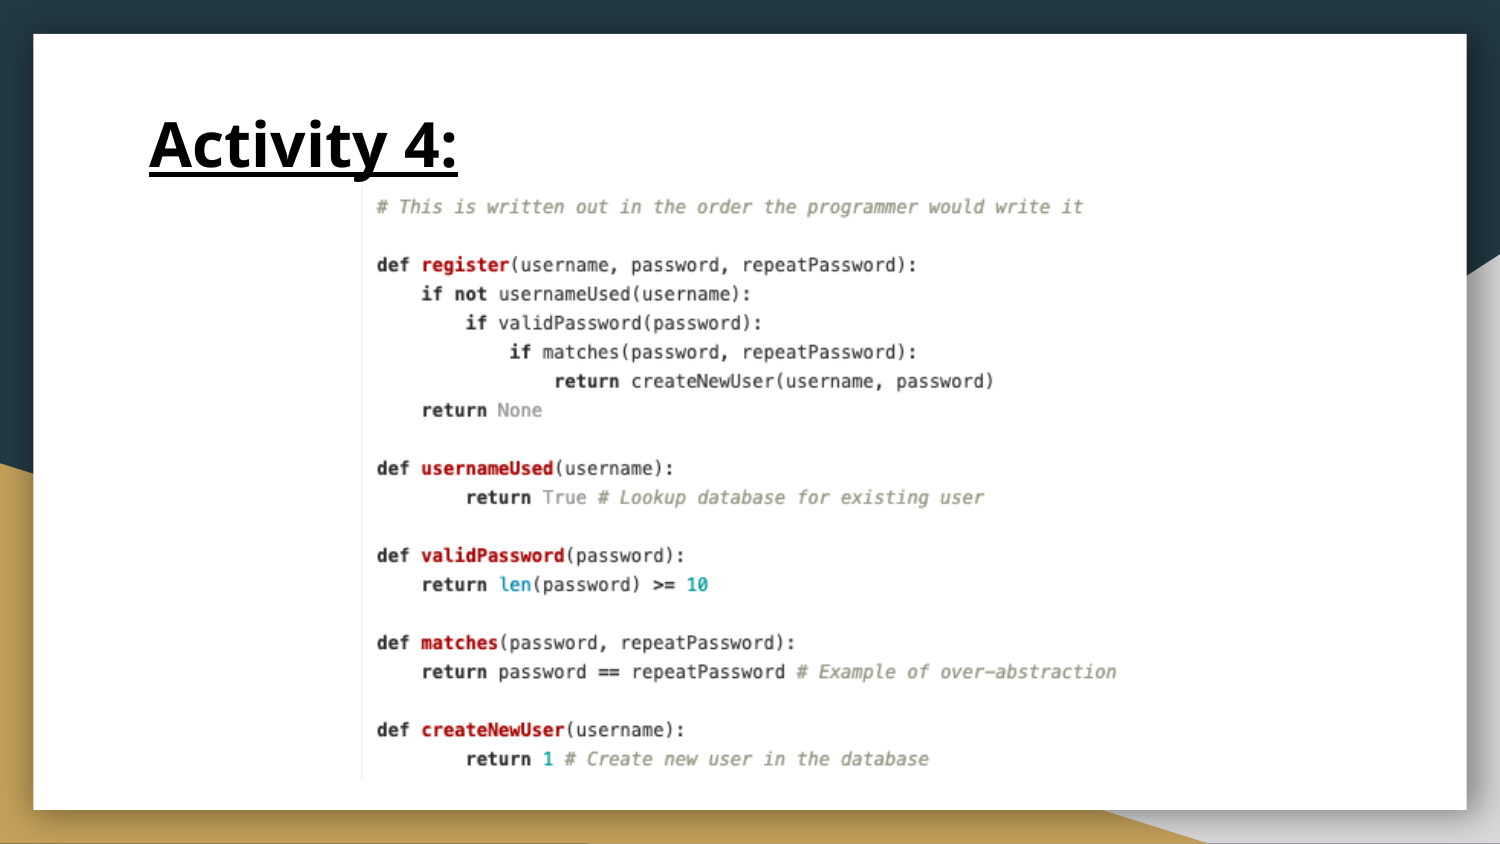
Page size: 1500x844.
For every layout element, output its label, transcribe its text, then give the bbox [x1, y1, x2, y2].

list Activity 4: [134, 90, 1366, 200]
picture [360, 186, 1139, 782]
